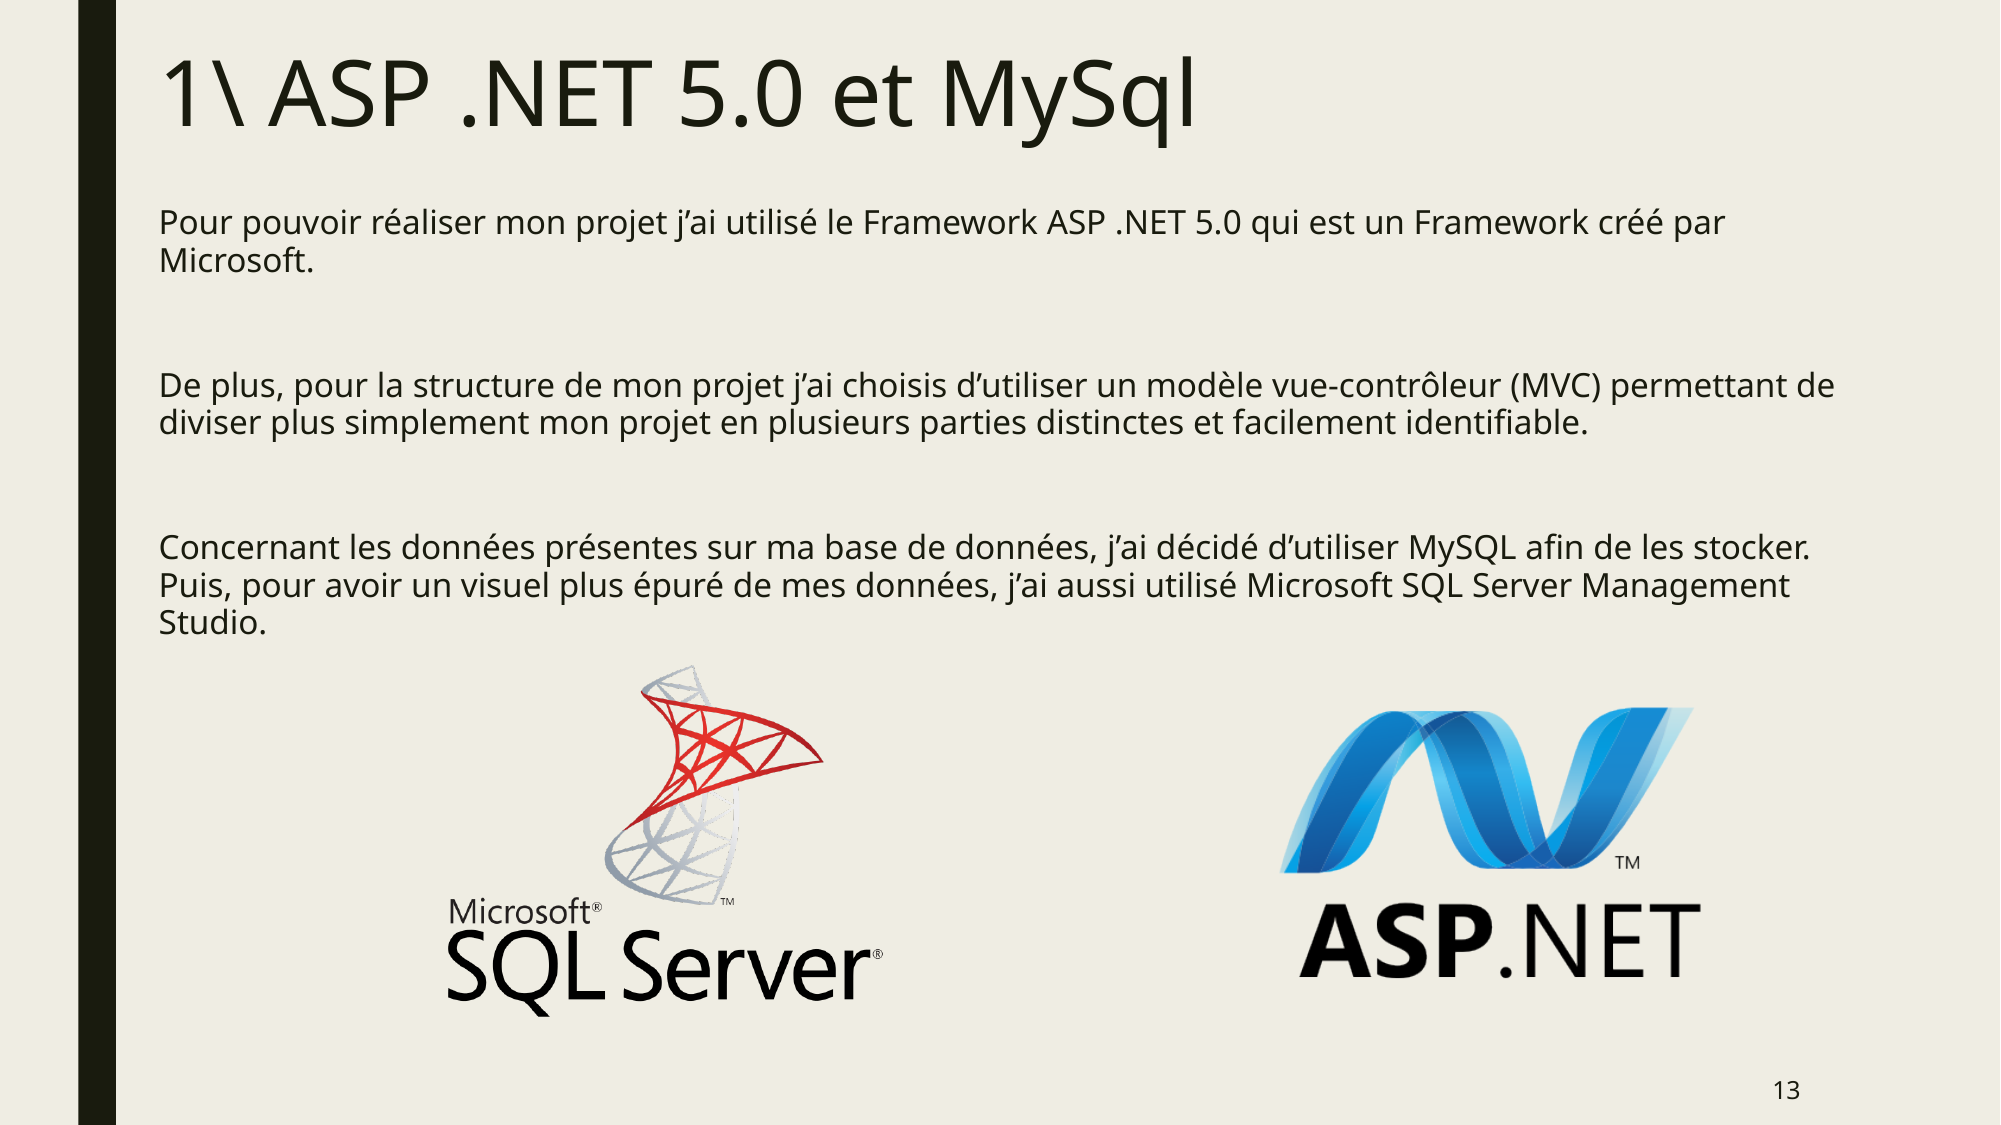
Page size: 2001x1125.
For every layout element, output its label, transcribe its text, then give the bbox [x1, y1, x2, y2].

picture [1264, 680, 1719, 1001]
slide_number 13 [1553, 1058, 1816, 1125]
picture [445, 662, 885, 1019]
title 1\ ASP .NET 5.0 et MySql [143, 40, 1719, 197]
list Pour pouvoir réaliser mon projet j’ai utilisé le Framework ASP .NET 5.0 qui est un Framework créé par Microsoft. De plus, pour la structure de mon projet j’ai choisis d’utiliser un modèle vue-contrôleur (MVC) permettant de diviser plus simplement mon projet en plusieurs parties distinctes et facilement identifiable. Concernant les données présentes sur ma base de données, j’ai décidé d’utiliser MySQL afin de les stocker. Puis, pour avoir un visuel plus épuré de mes données, j’ai aussi utilisé Microsoft SQL Server Management Studio. [143, 197, 1857, 785]
